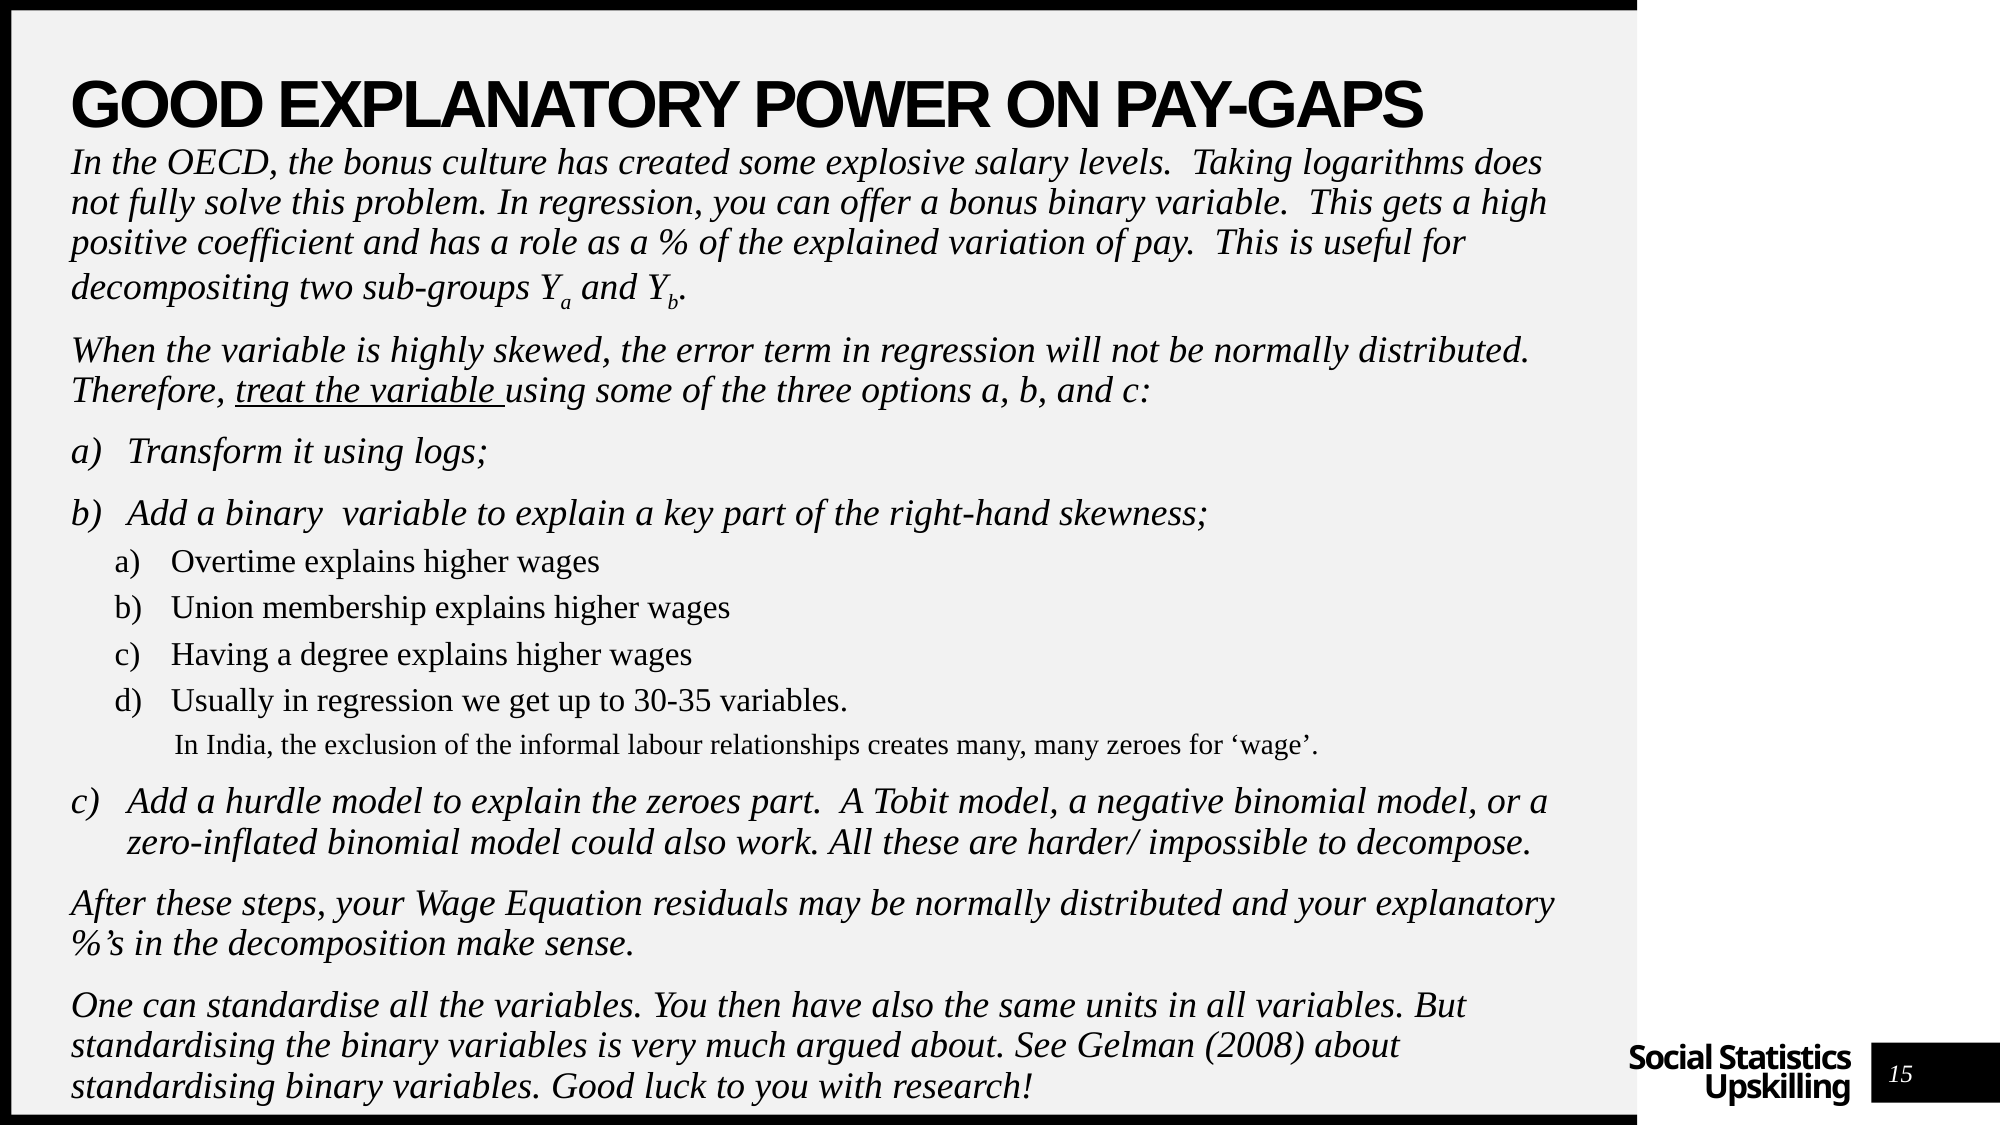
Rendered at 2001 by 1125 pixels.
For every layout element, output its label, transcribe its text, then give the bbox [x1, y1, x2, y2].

title Good explanatory power on pay-gaps [70, 70, 1580, 141]
slide_number 15 [1877, 1050, 1924, 1096]
list In the OECD, the bonus culture has created some explosive salary levels. Taking logarithms does not fully solve this problem. In regression, you can offer a bonus binary variable. This gets a high positive coefficient and has a role as a % of the explained variation of pay. This is useful for decompositing two sub-groups Ya and Yb. When the variable is highly skewed, the error term in regression will not be normally distributed. Therefore, treat the variable using some of the three options a, b, and c: Transform it using logs; Add a binary variable to explain a key part of the right-hand skewness; Overtime explains higher wages Union membership explains higher wages Having a degree explains higher wages Usually in regression we get up to 30-35 variables. In India, the exclusion of the informal labour relationships creates many, many zeroes for ‘wage’. Add a hurdle model to explain the zeroes part. A Tobit model, a negative binomial model, or a zero-inflated binomial model could also work. All these are harder/ impossible to decompose. After these steps, your Wage Equation residuals may be normally distributed and your explanatory %’s in the decomposition make sense. One can standardise all the variables. You then have also the same units in all variables. But standardising the binary variables is very much argued about. See Gelman (2008) about standardising binary variables. Good luck to you with research! [70, 141, 1580, 1106]
